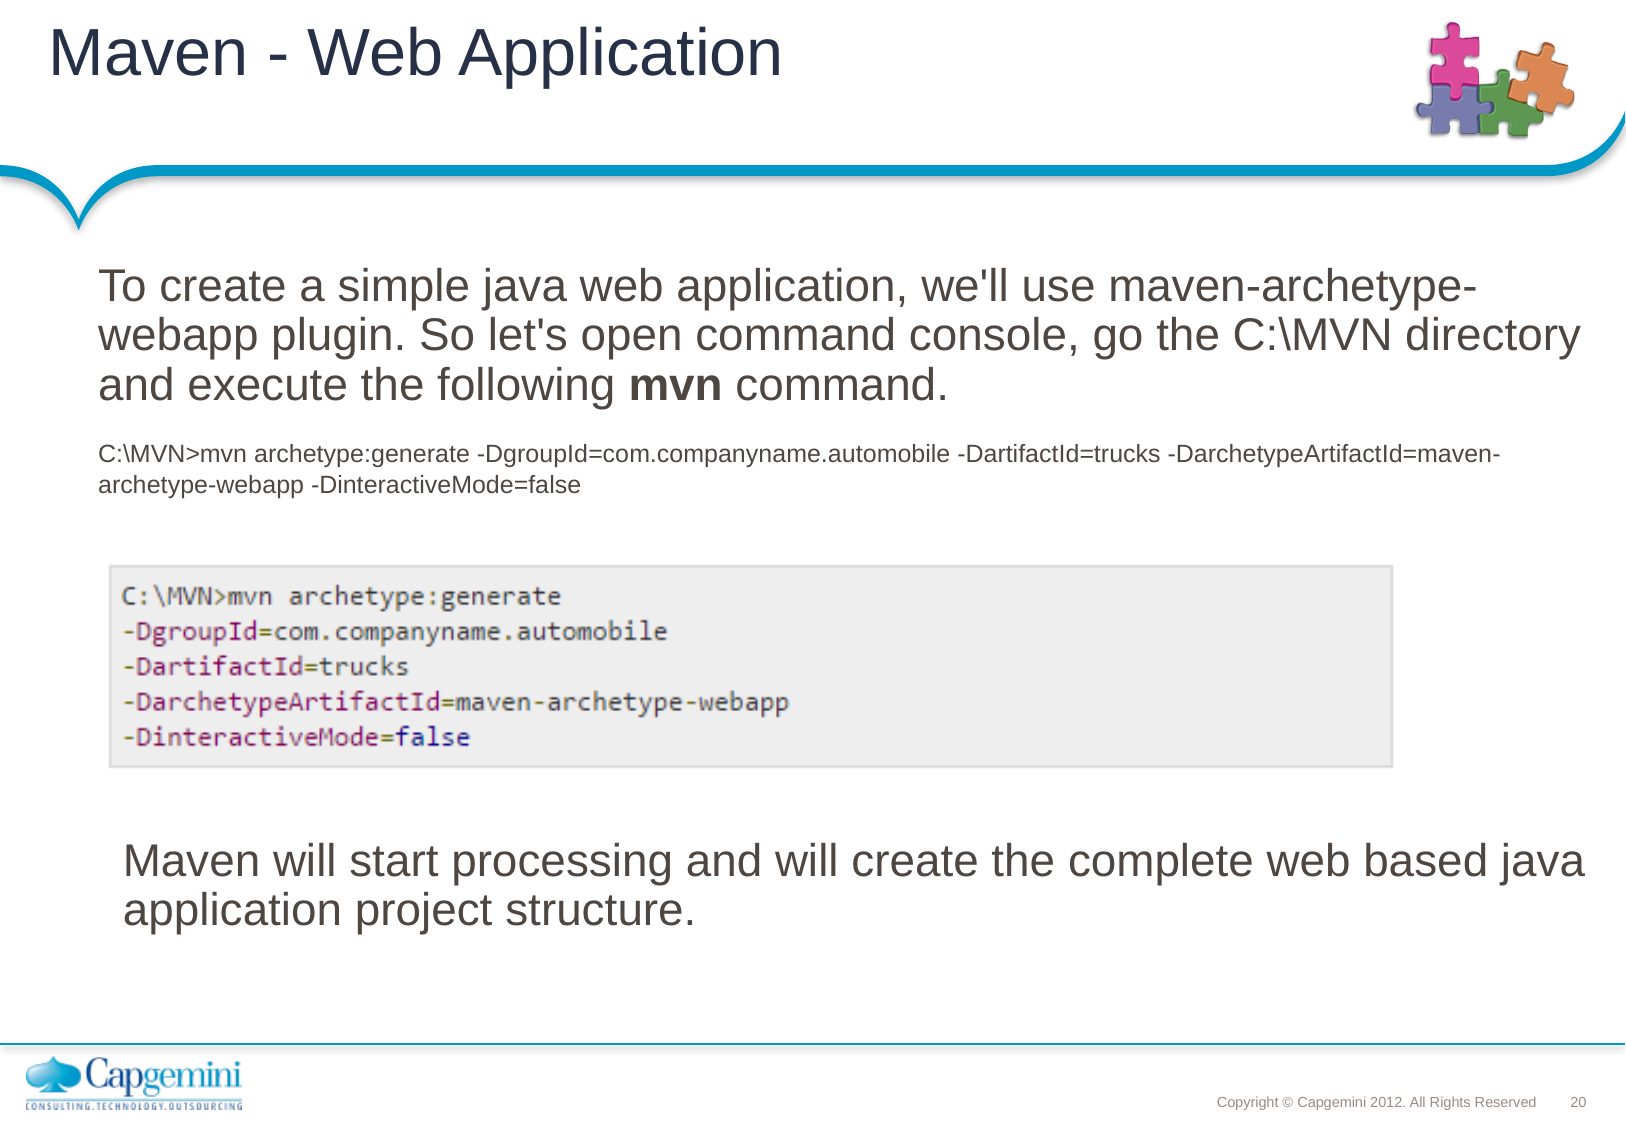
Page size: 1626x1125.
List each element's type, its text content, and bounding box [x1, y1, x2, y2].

picture [99, 559, 1401, 776]
text_box Maven will start processing and will create the complete web based java application project structure. [78, 825, 1625, 938]
text_box [52, 249, 1550, 1007]
list To create a simple java web application, we'll use maven-archetype-webapp plugin. So let's open command console, go the C:\MVN directory and execute the following mvn command. C:\MVN>mvn archetype:generate -DgroupId=com.companyname.automobile -DartifactId=trucks -DarchetypeArtifactId=maven-archetype-webapp -DinteractiveMode=false [53, 249, 1625, 525]
picture [1412, 0, 1576, 163]
title Maven - Web Application [0, 12, 1625, 177]
picture [26, 1056, 242, 1110]
